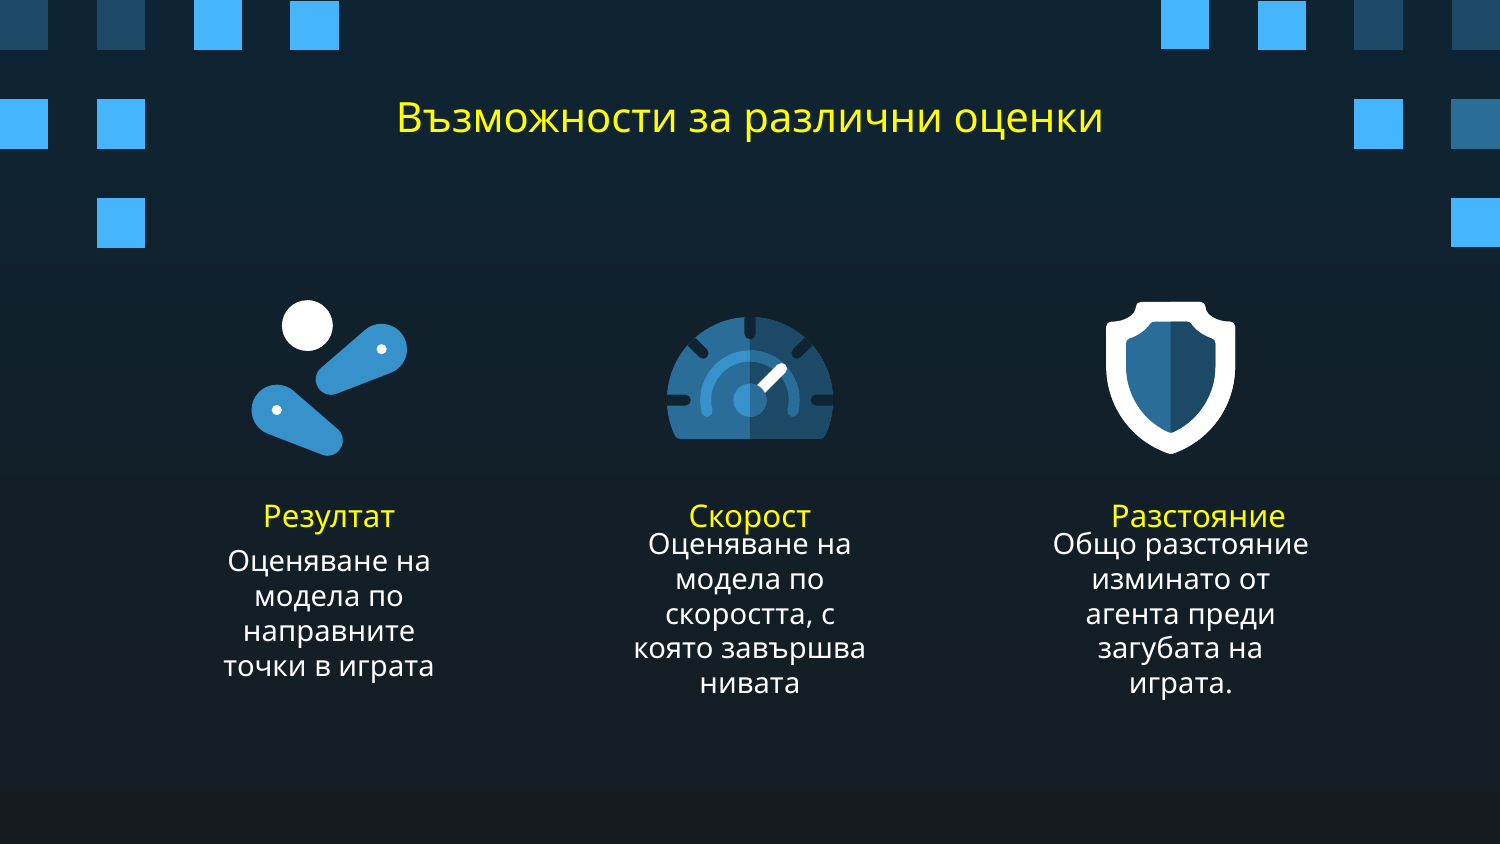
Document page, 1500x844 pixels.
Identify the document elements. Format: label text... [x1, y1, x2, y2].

title Възможности за различни оценки [117, 88, 1383, 144]
subtitle Разстояние [1014, 483, 1383, 547]
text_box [251, 299, 408, 457]
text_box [1105, 301, 1236, 455]
subtitle Резултат [173, 483, 485, 547]
subtitle Оценяване на модела по скоростта, с която завършва нивата [594, 547, 906, 679]
subtitle Оценяване на модела по направните точки в играта [173, 547, 485, 679]
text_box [666, 316, 834, 440]
subtitle Общо разстояние изминато от агента преди загубата на играта. [1014, 547, 1347, 679]
subtitle Скорост [594, 483, 906, 547]
